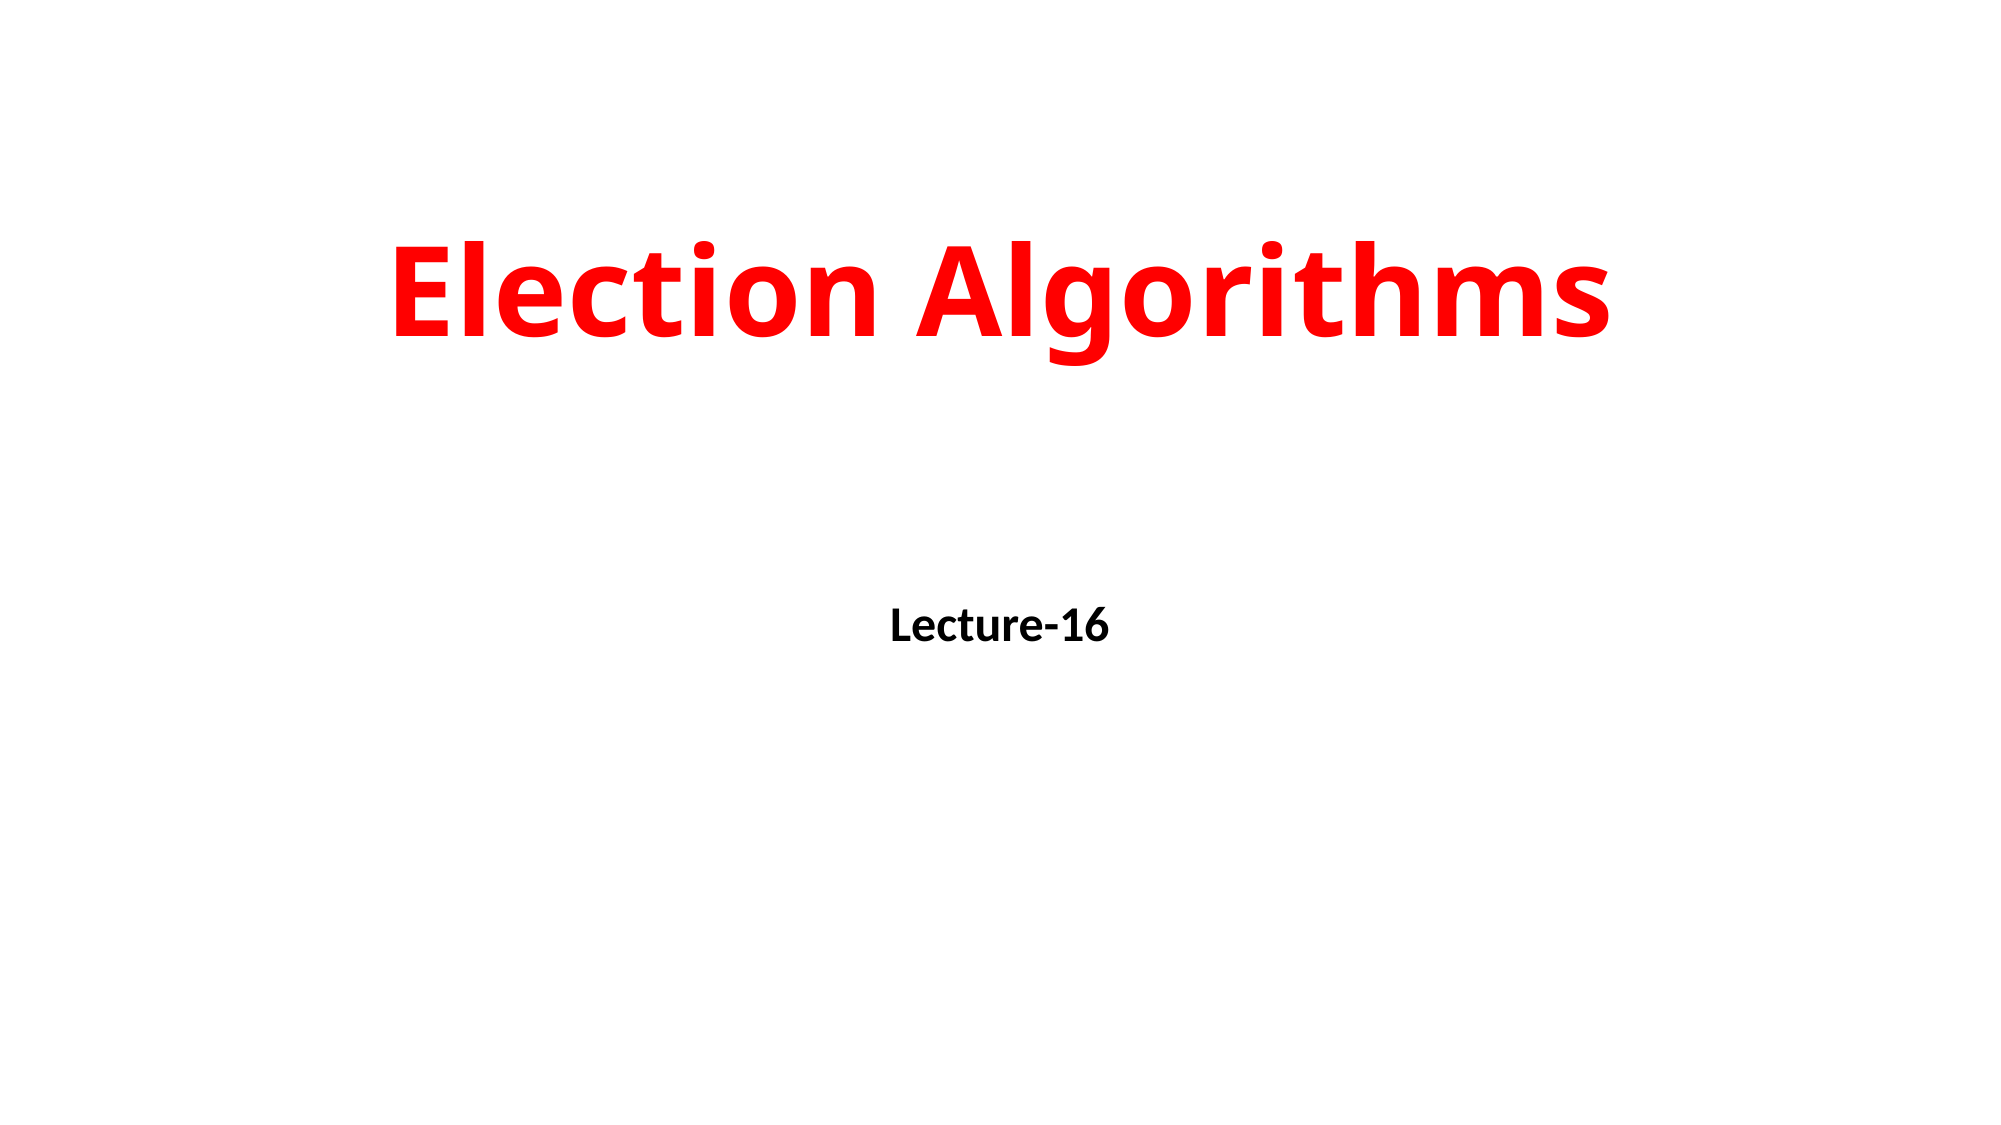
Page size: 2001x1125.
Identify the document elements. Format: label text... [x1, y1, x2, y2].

subtitle Lecture-16 [249, 590, 1750, 863]
title Election Algorithms [249, 184, 1750, 372]
